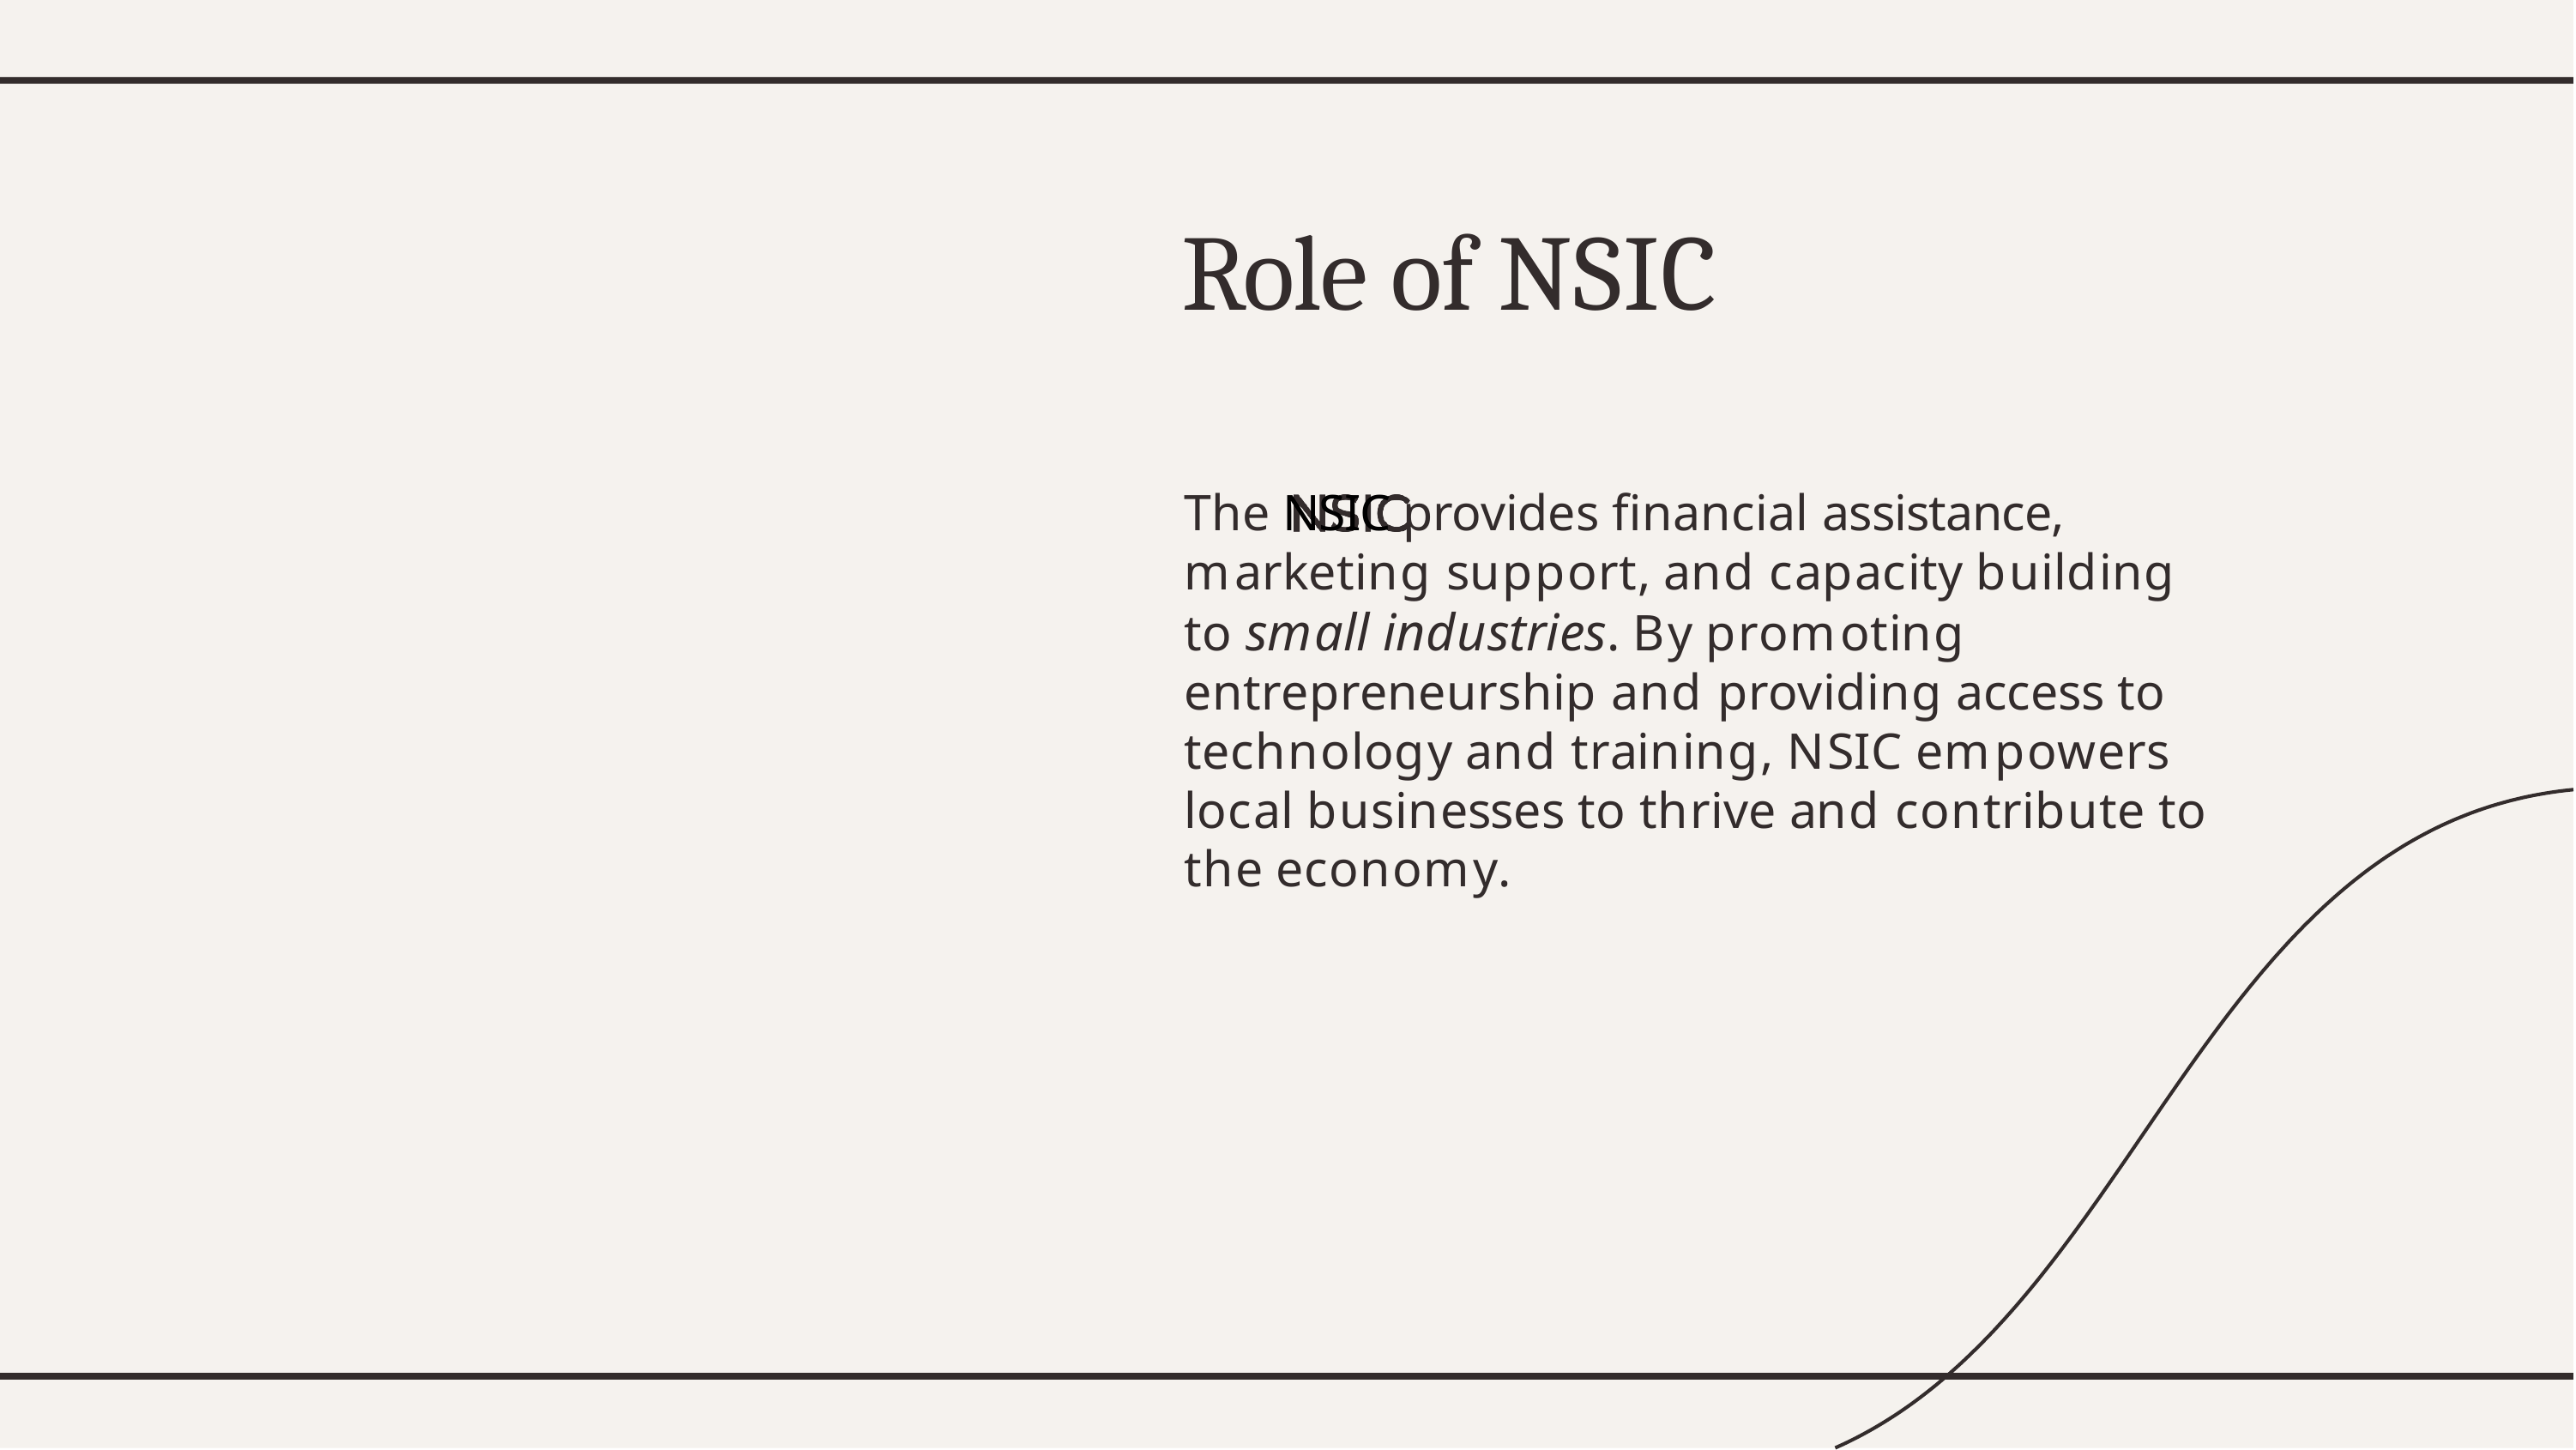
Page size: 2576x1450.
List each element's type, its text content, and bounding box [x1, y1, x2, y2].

text_box [1919, 1310, 2012, 1373]
text_box [0, 1373, 2573, 1380]
text_box [1835, 1380, 1943, 1448]
list The NSIC provides ﬁnancial assistance, marketing support, and capacity building to small industries. By promoting entrepreneurship and providing access to technology and training, NSIC empowers local businesses to thrive and contribute to the economy. [332, 480, 2243, 1310]
picture [1294, 494, 1410, 533]
text_box [0, 76, 2573, 84]
text_box [2243, 789, 2573, 1084]
title Role of NSIC [1179, 201, 1734, 445]
